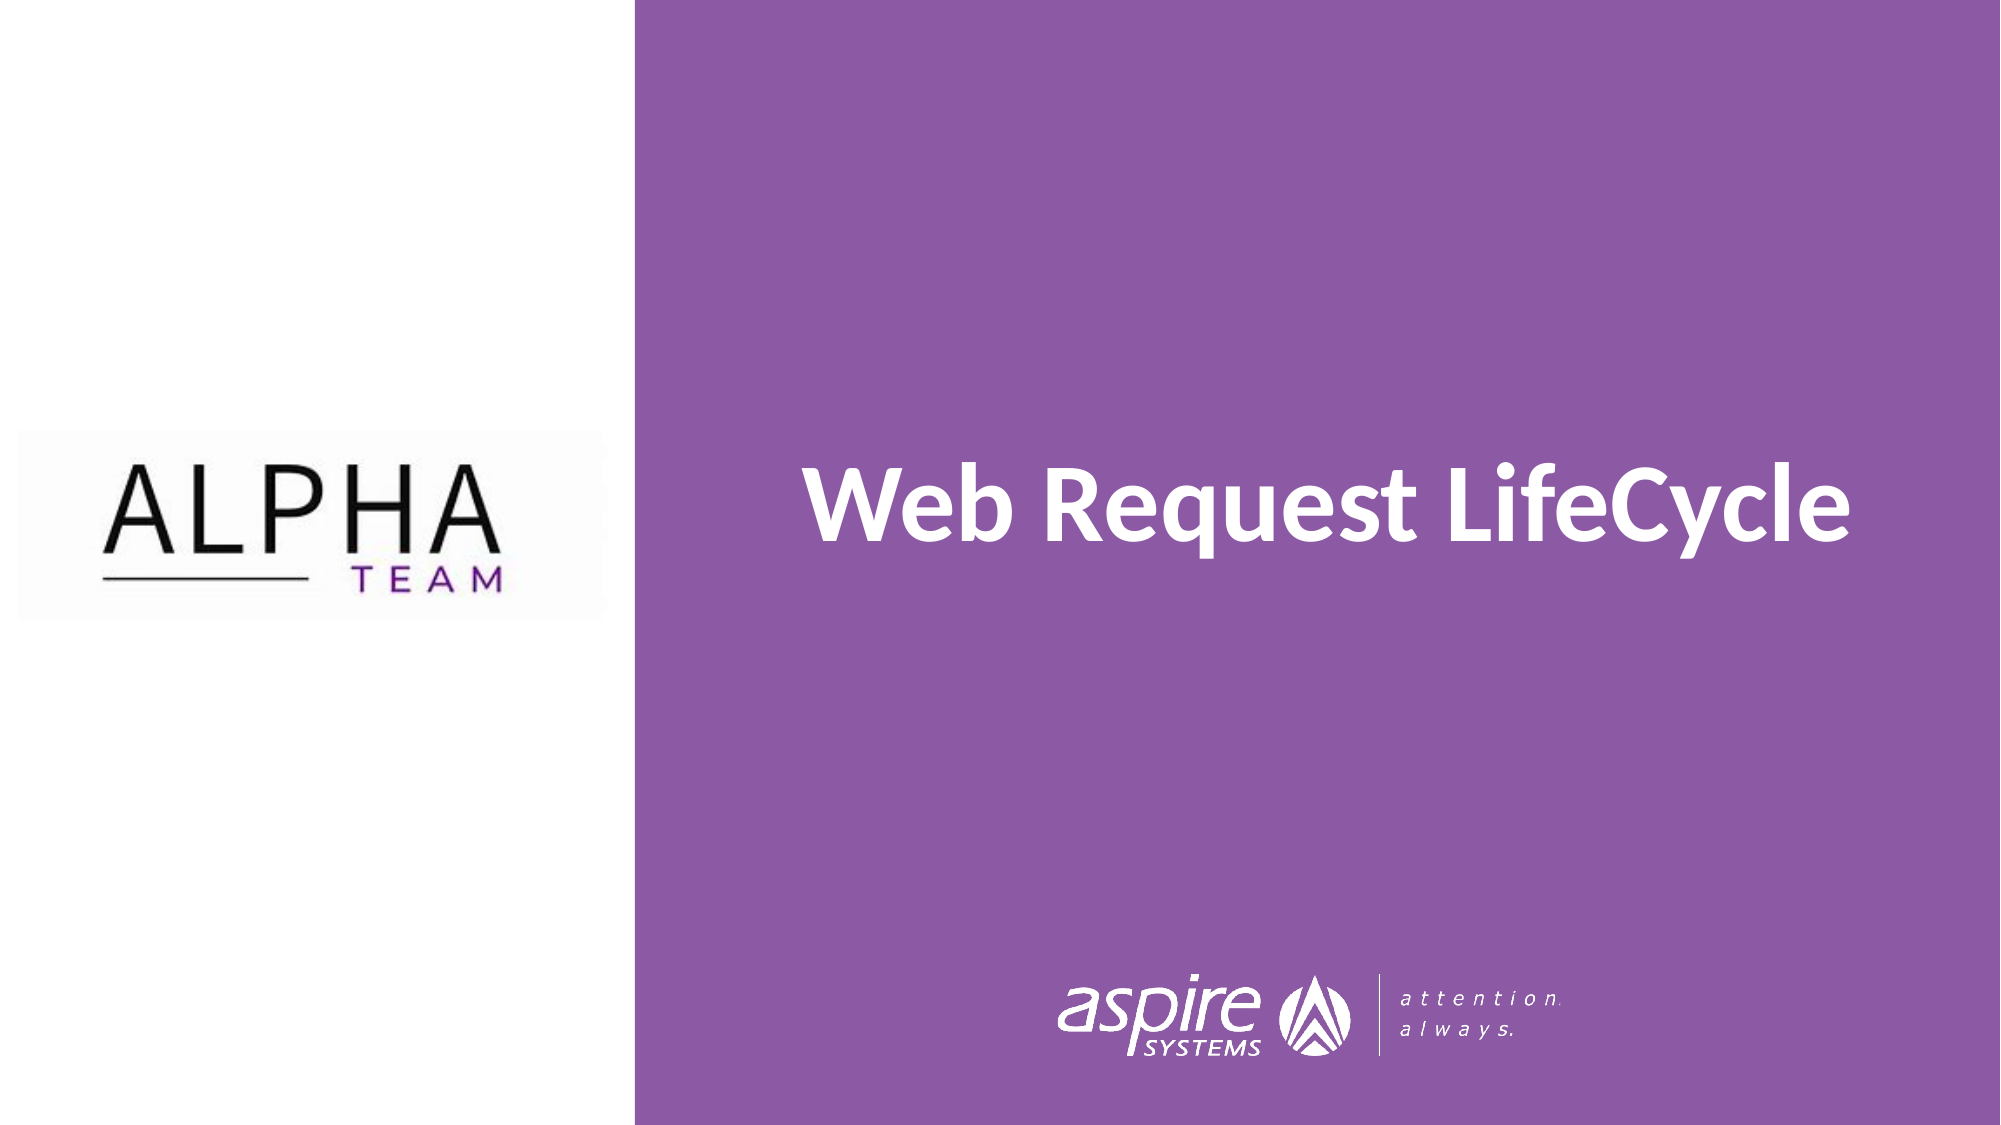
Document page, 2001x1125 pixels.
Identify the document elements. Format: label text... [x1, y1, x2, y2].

picture [18, 430, 608, 620]
title Web Request LifeCycle [681, 435, 1974, 574]
